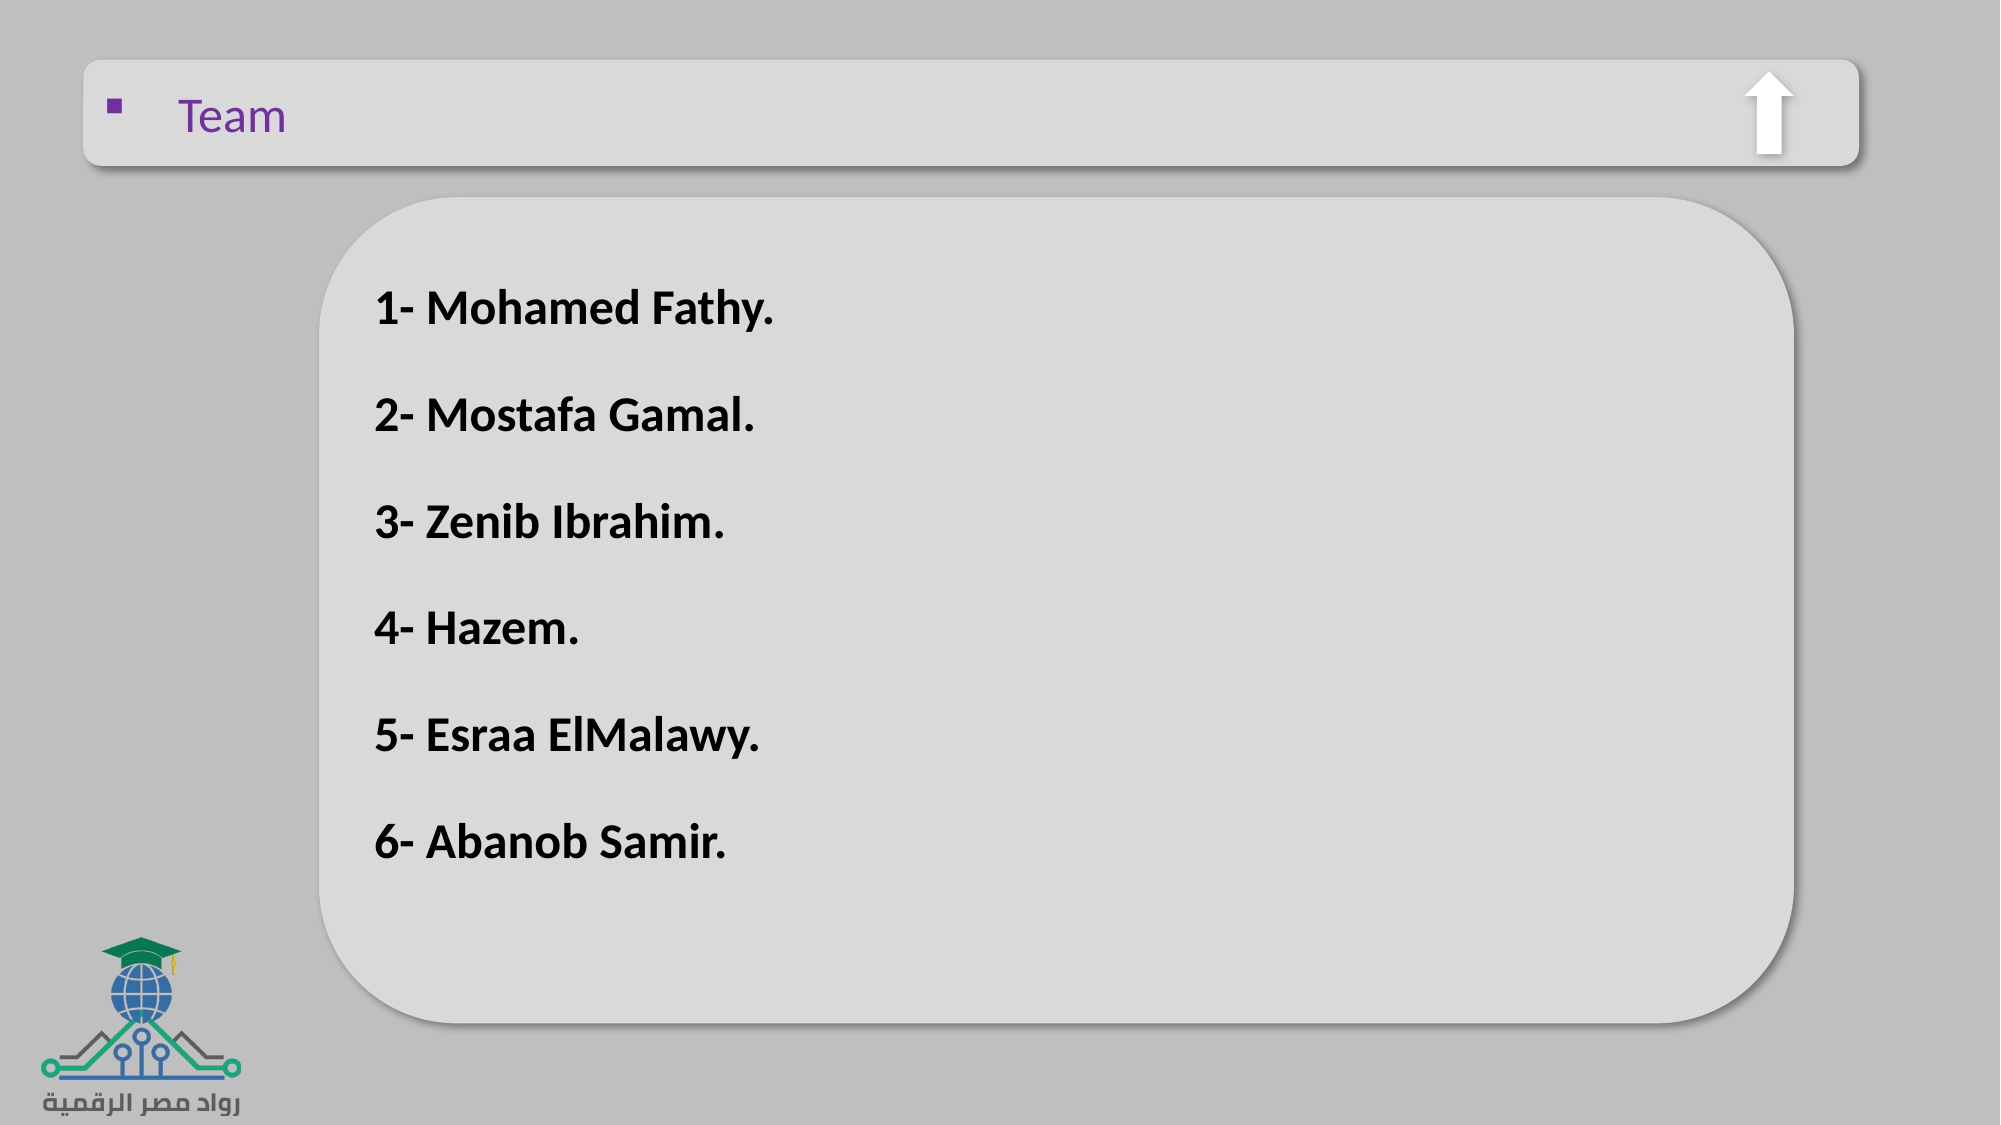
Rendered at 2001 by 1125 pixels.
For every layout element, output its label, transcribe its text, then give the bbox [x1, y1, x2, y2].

text_box Team [81, 58, 1861, 168]
text_box [1740, 69, 1798, 156]
text_box 1- Mohamed Fathy. 2- Mostafa Gamal. 3- Zenib Ibrahim. 4- Hazem. 5- Esraa ElMalawy. 6- Abanob Samir. [317, 195, 1796, 1025]
picture [40, 936, 241, 1117]
